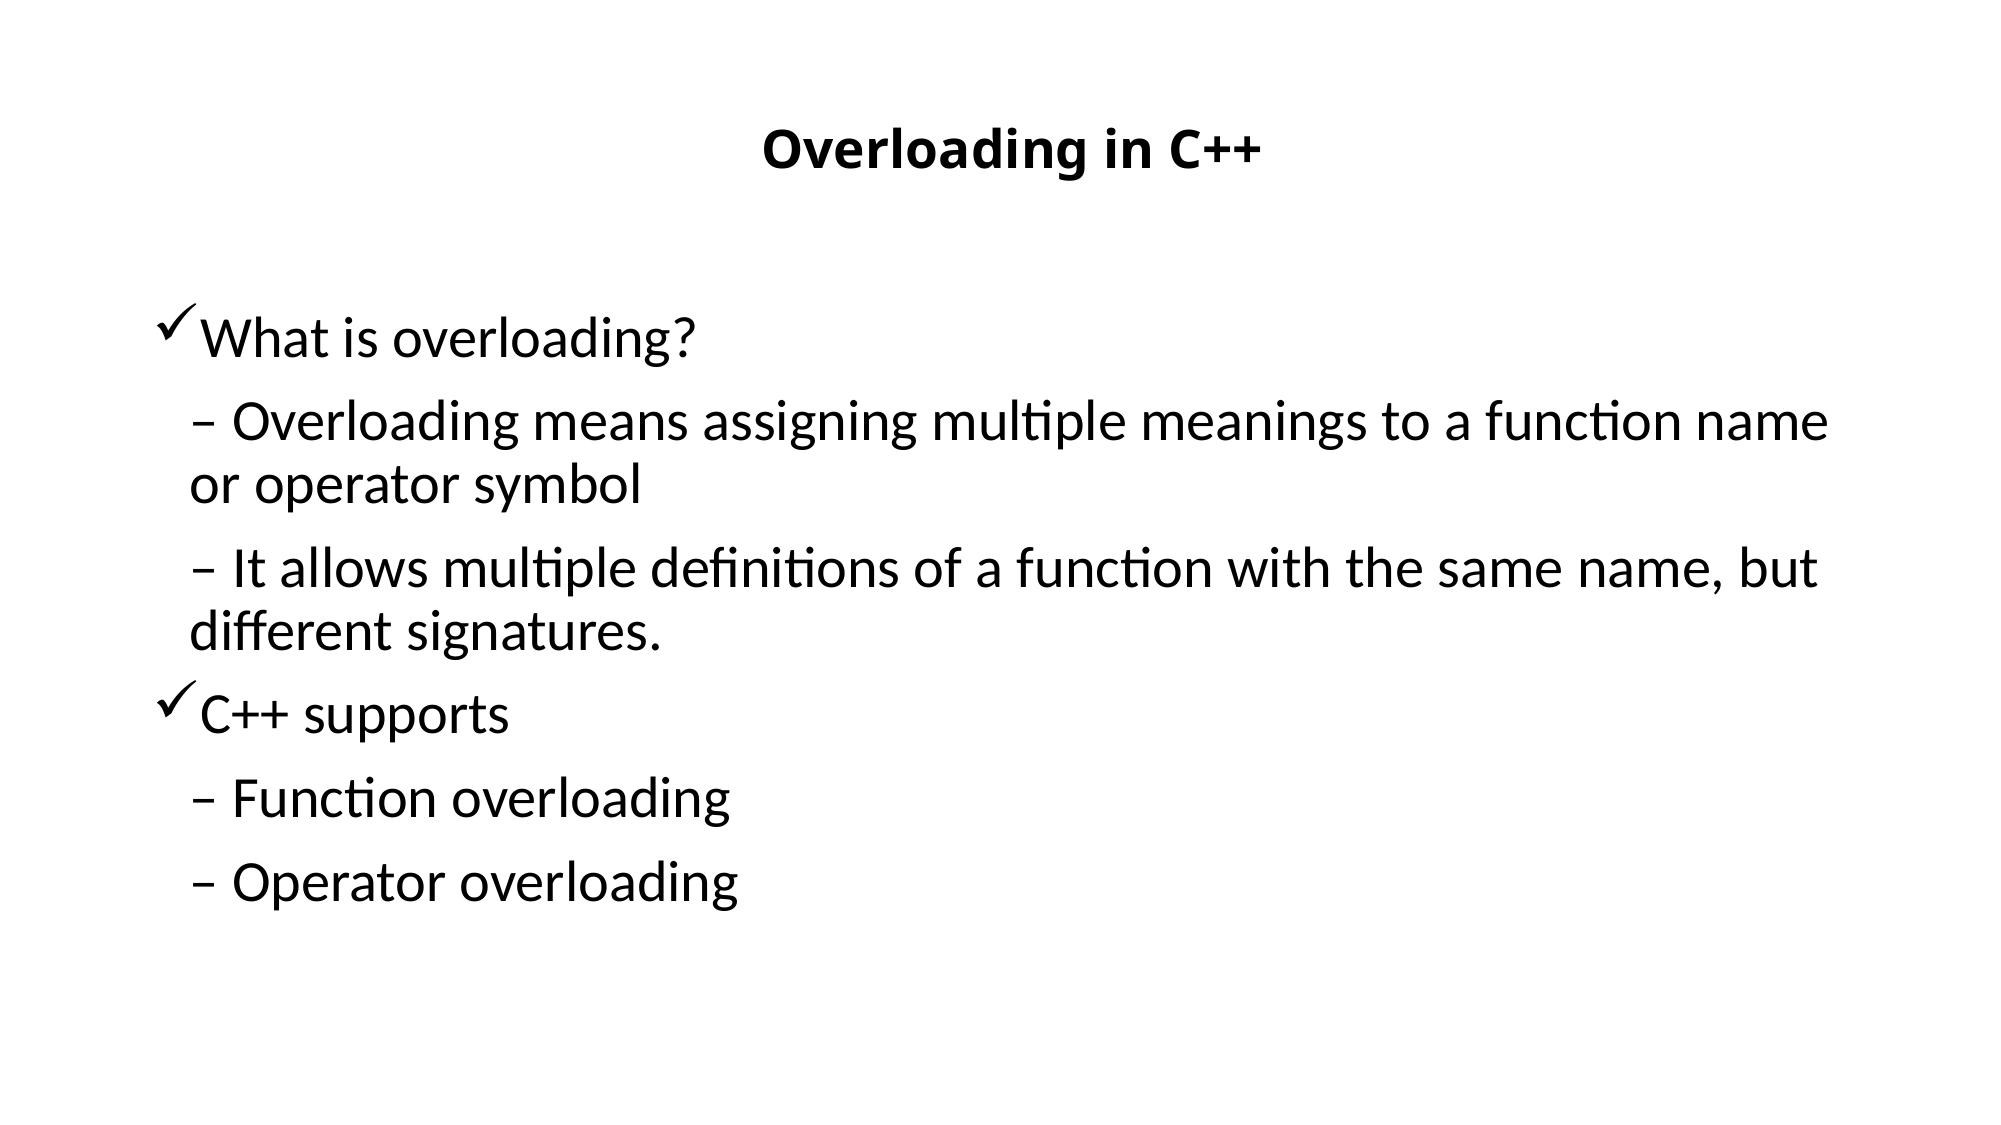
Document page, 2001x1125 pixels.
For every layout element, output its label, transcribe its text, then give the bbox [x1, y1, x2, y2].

title Overloading in C++ [375, 0, 1650, 188]
list What is overloading? – Overloading means assigning multiple meanings to a function name or operator symbol – It allows multiple definitions of a function with the same name, but different signatures. C++ supports – Function overloading – Operator overloading [137, 299, 1863, 1014]
